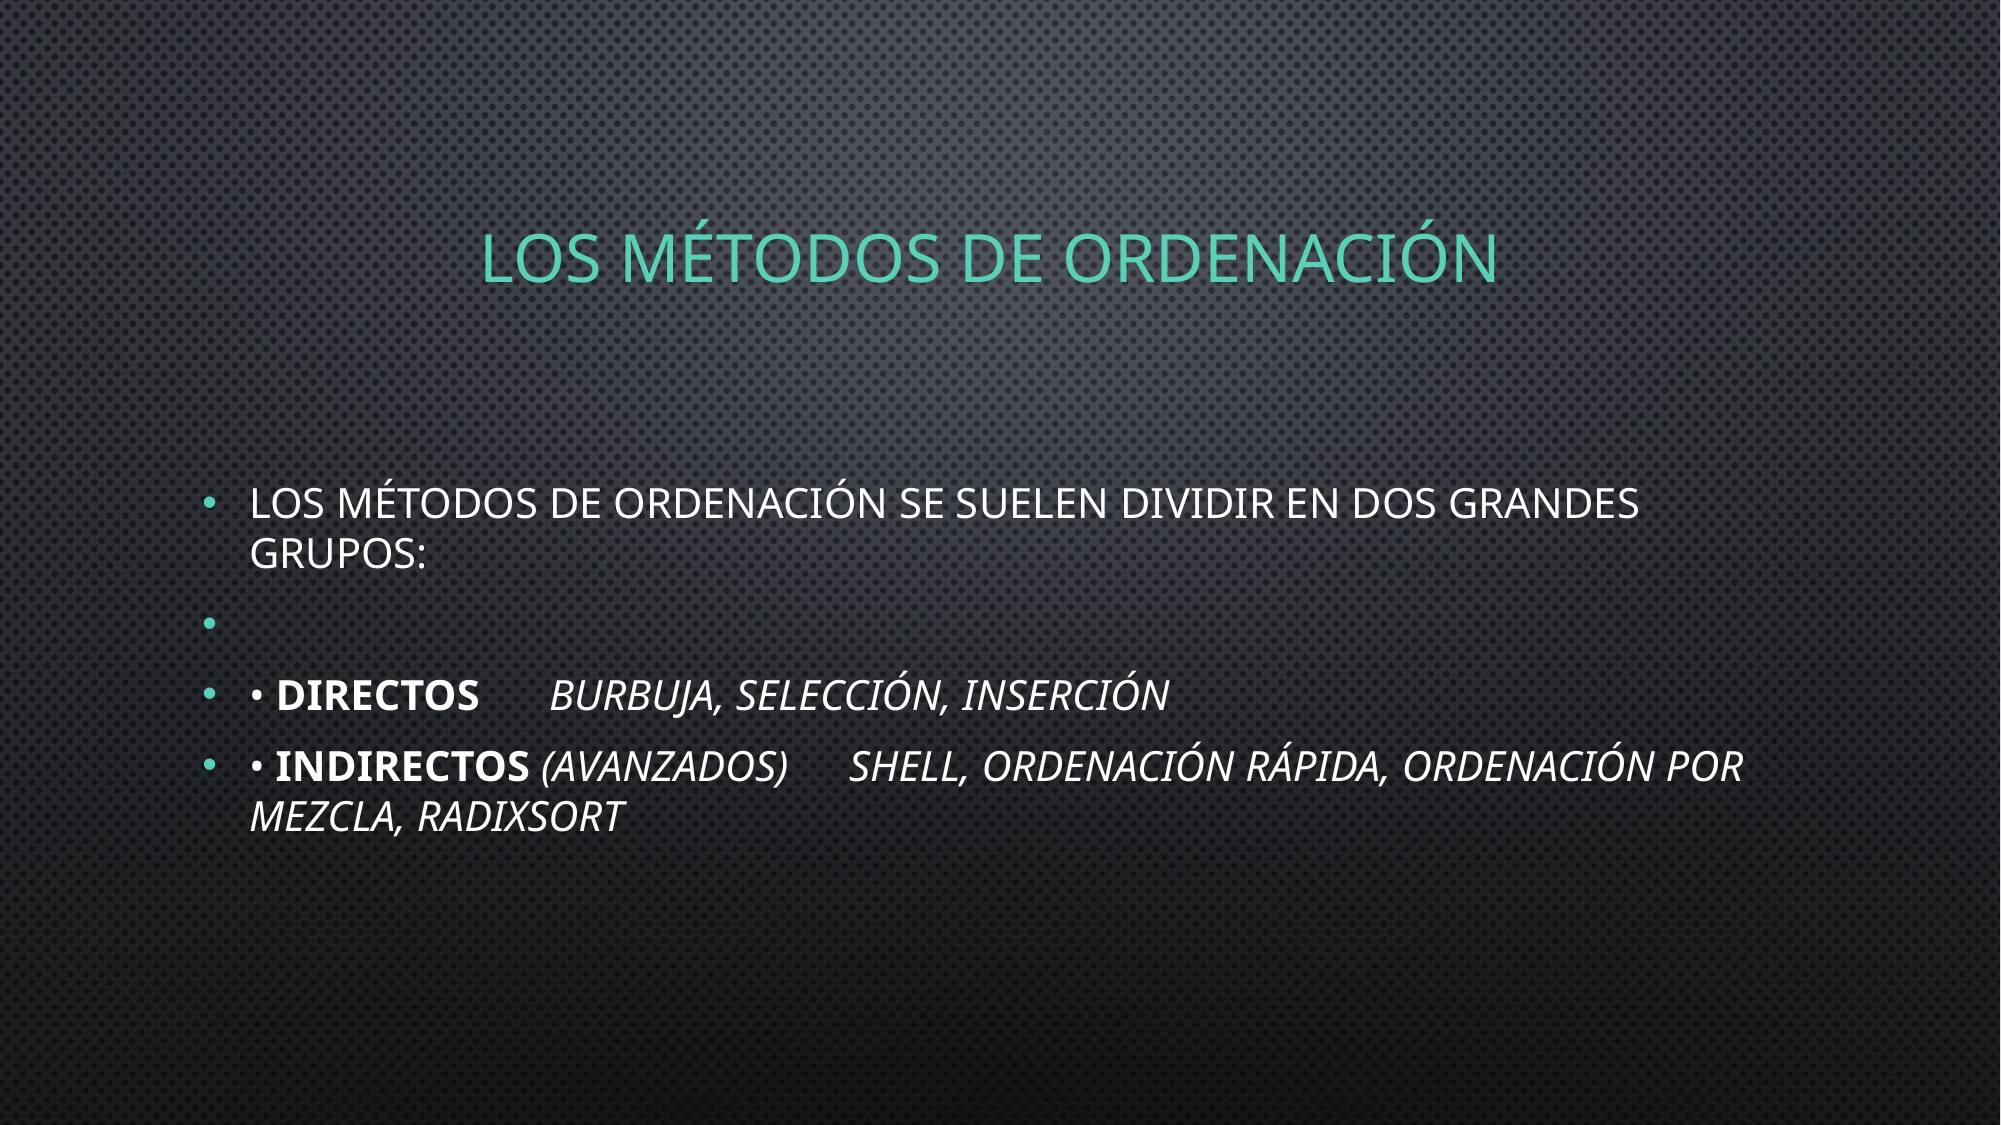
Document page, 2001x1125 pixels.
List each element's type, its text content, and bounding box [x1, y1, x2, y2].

list Los métodos de ordenación se suelen dividir en dos grandes grupos: • directos burbuja, selección, inserción • indirectos (avanzados) Shell, ordenación rápida, ordenación por mezcla, Radixsort [187, 437, 1813, 950]
title Los métodos de ordenación [187, 99, 1813, 413]
